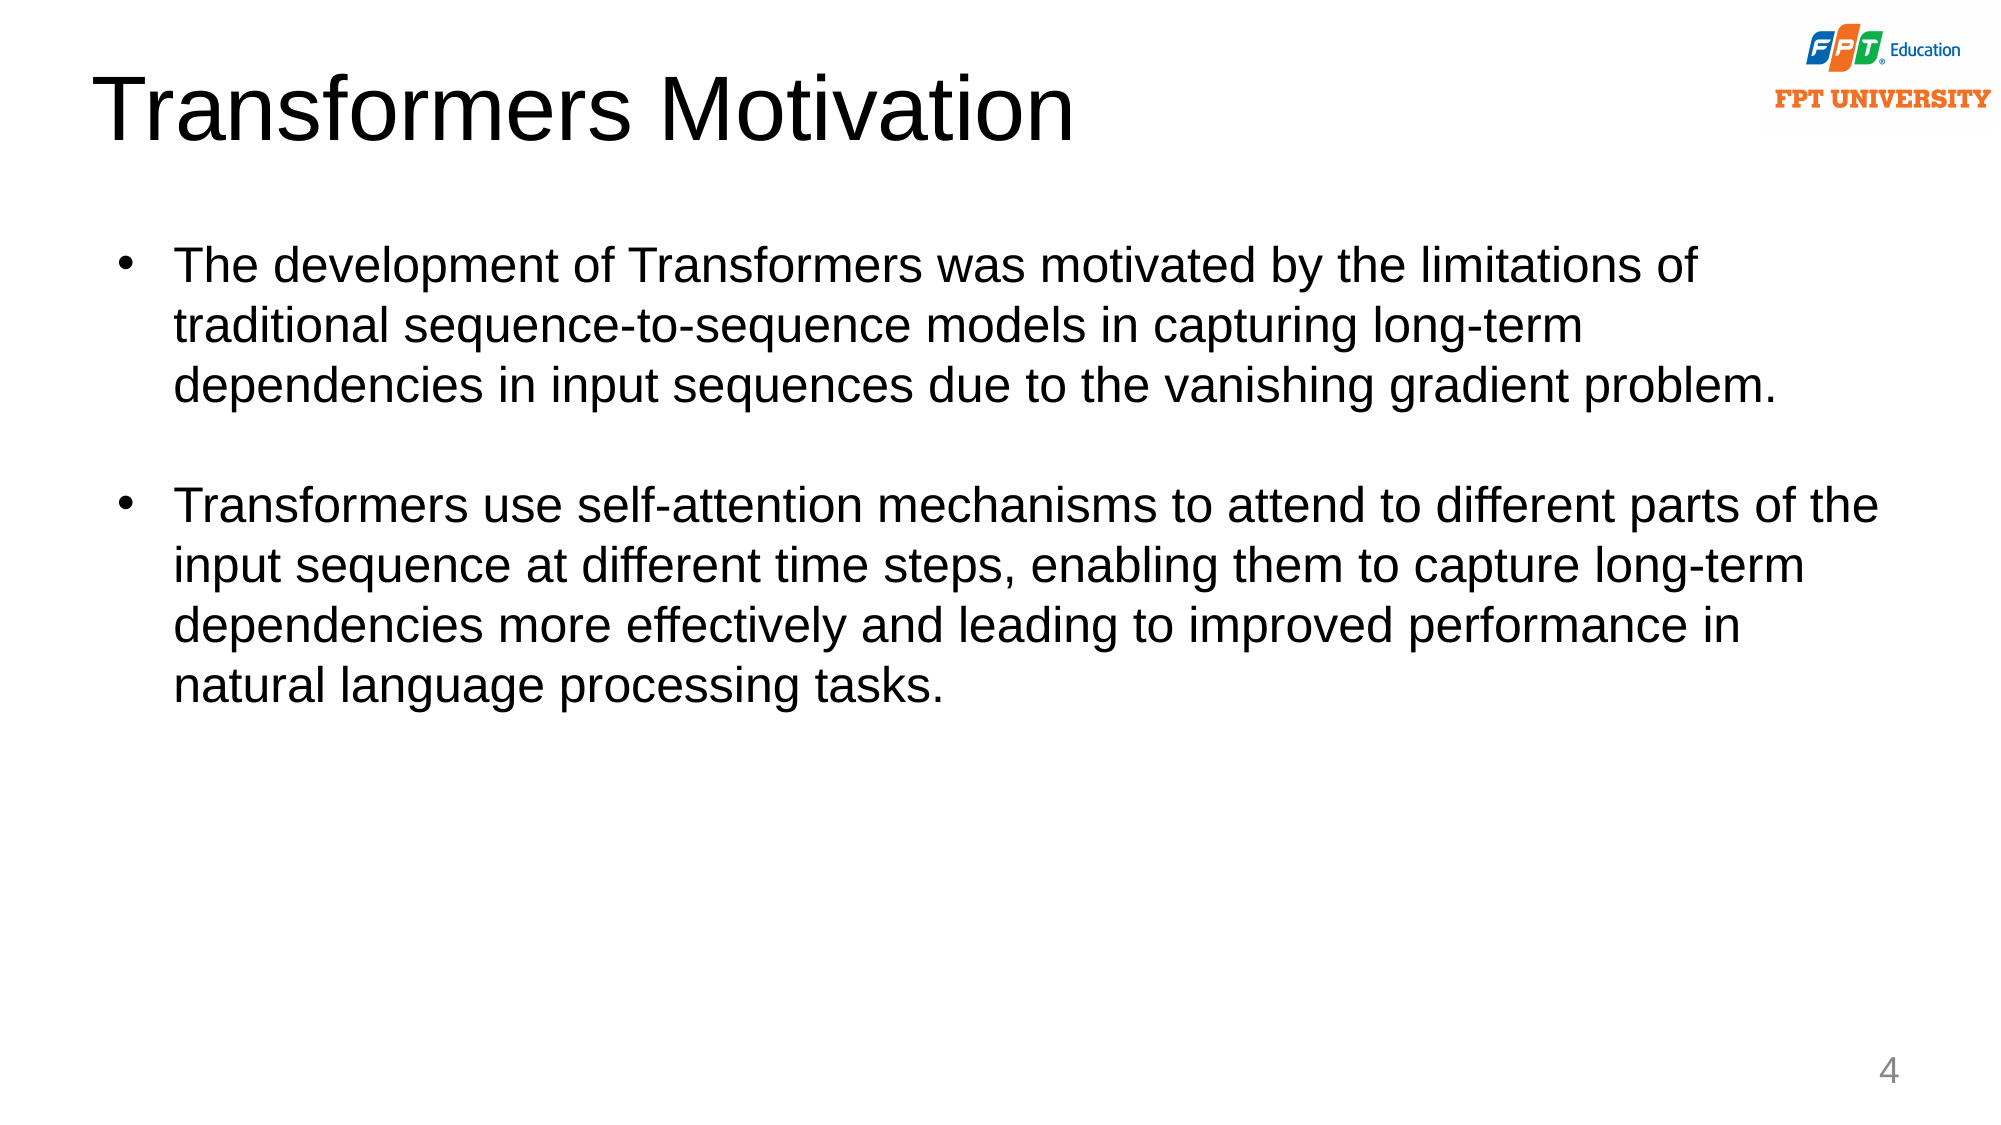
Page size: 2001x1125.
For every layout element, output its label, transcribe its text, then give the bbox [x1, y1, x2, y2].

slide_number 4 [1440, 1046, 1900, 1103]
picture [1760, 0, 1999, 131]
title Transformers Motivation [89, 46, 1501, 237]
text_box The development of Transformers was motivated by the limitations of traditional sequence-to-sequence models in capturing long-term dependencies in input sequences due to the vanishing gradient problem. Transformers use self-attention mechanisms to attend to different parts of the input sequence at different time steps, enabling them to capture long-term dependencies more effectively and leading to improved performance in natural language processing tasks. [102, 216, 1923, 727]
